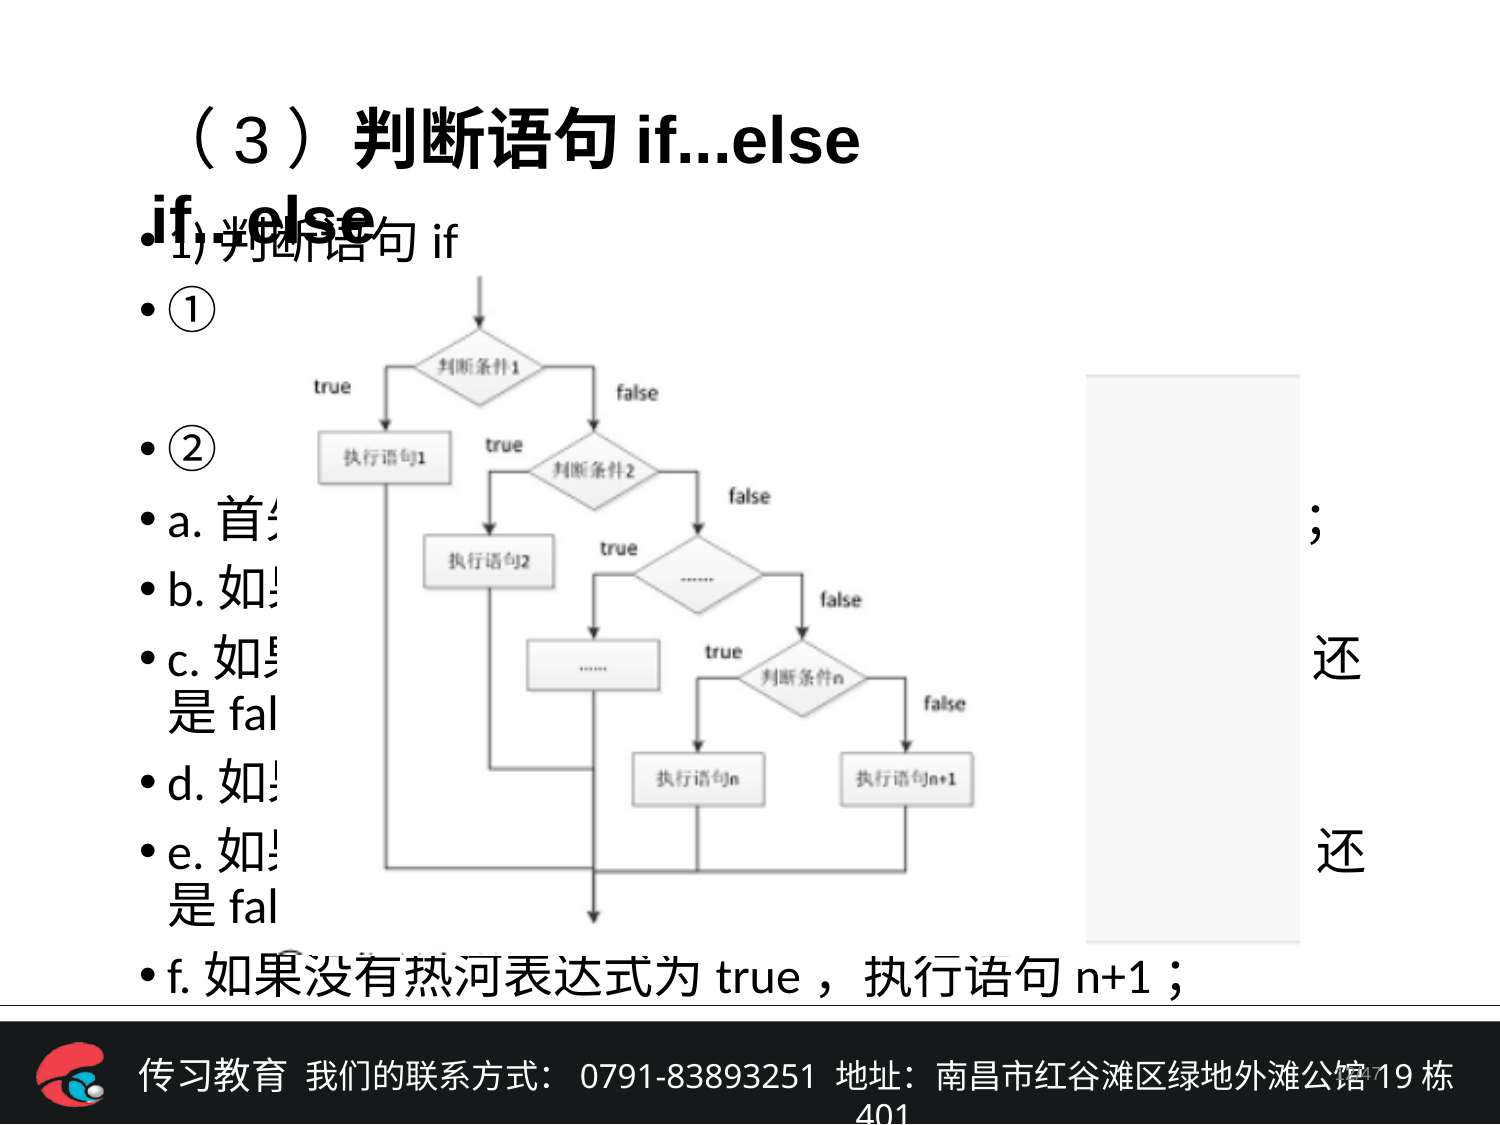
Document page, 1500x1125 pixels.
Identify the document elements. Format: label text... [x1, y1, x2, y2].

picture [36, 1042, 104, 1107]
list 1)判断语句if ① 语句格式： ② 执行流程： a.首先判断关系表达式1看其结果是true 还是false； b.如果是true 就执行语句体1 ； c.如果是false 就继续判断表达式2看其结果是true 还是false； d.如果是true 就执行语句体2； e.如果是false 就继续判断表达式n看其结果是true 还是false； f.如果没有热河表达式为true，执行语句n+1； [123, 207, 1414, 813]
picture [277, 267, 1300, 956]
text_box （3）判断语句if...else if...else [135, 89, 1105, 265]
slide_number /47 [1059, 1042, 1397, 1103]
